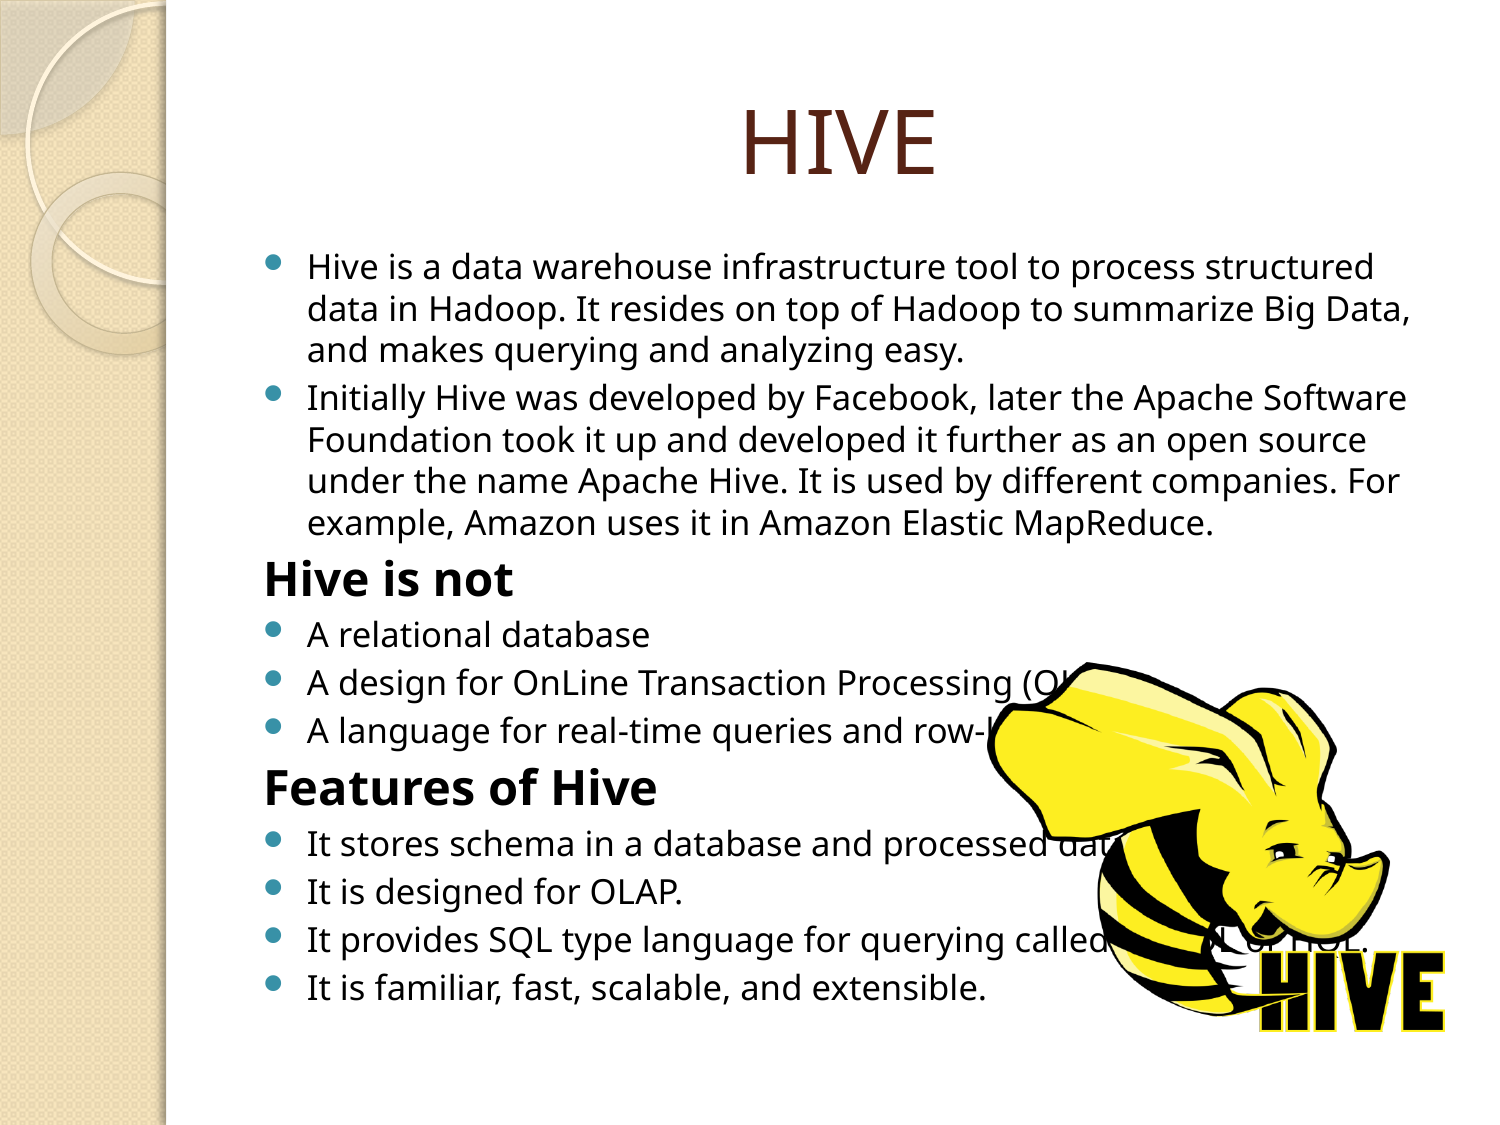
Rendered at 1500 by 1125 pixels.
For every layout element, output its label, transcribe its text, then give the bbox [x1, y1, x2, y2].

title HIVE [235, 45, 1466, 233]
picture [987, 662, 1445, 1032]
list Hive is a data warehouse infrastructure tool to process structured data in Hadoop. It resides on top of Hadoop to summarize Big Data, and makes querying and analyzing easy. Initially Hive was developed by Facebook, later the Apache Software Foundation took it up and developed it further as an open source under the name Apache Hive. It is used by different companies. For example, Amazon uses it in Amazon Elastic MapReduce. Hive is not A relational database A design for OnLine Transaction Processing (OLTP) A language for real-time queries and row-level updates Features of Hive It stores schema in a database and processed data into HDFS. It is designed for OLAP. It provides SQL type language for querying called HiveQL or HQL. It is familiar, fast, scalable, and extensible. [235, 237, 1466, 1025]
